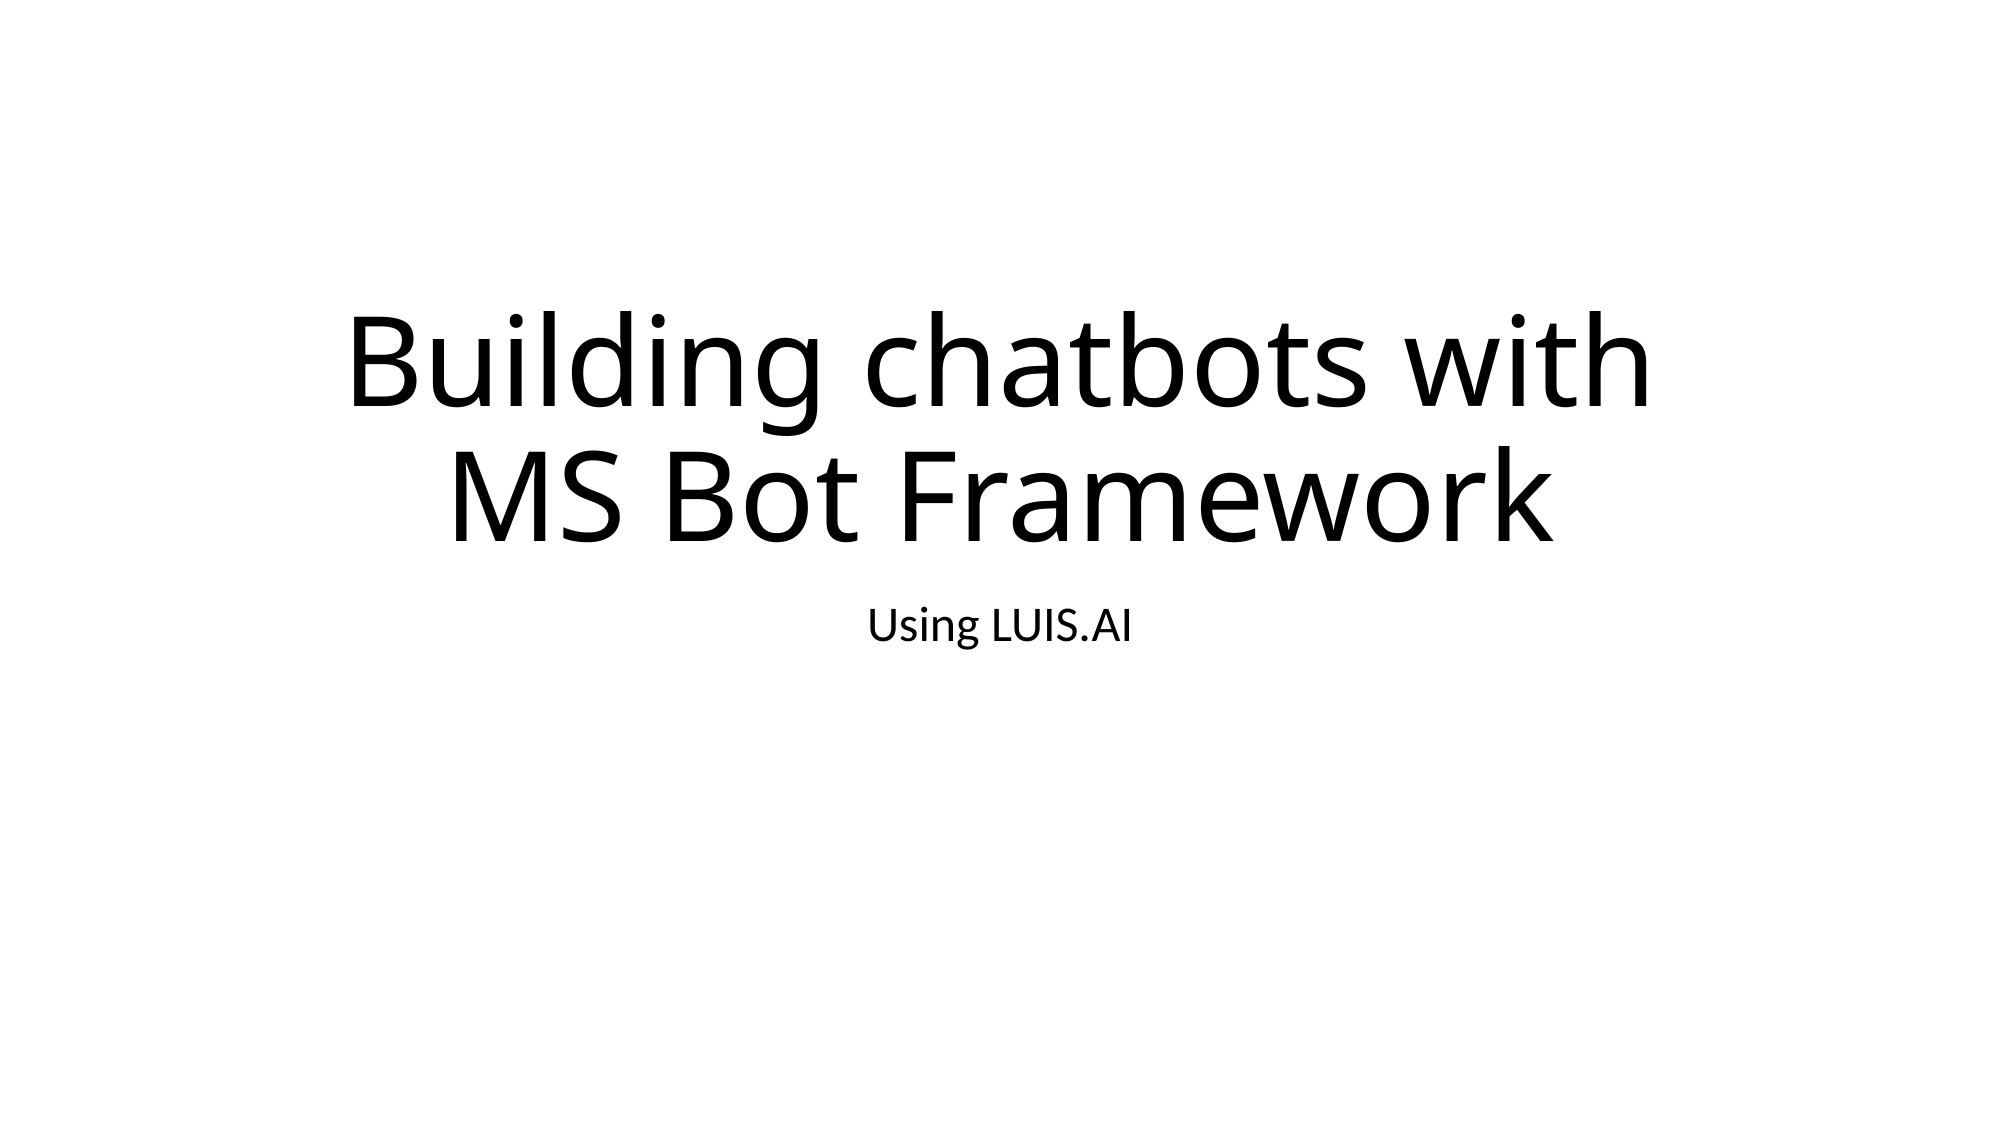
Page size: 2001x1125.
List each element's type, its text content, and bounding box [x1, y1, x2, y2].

subtitle Using LUIS.AI [249, 590, 1750, 863]
title Building chatbots with MS Bot Framework [249, 184, 1750, 576]
